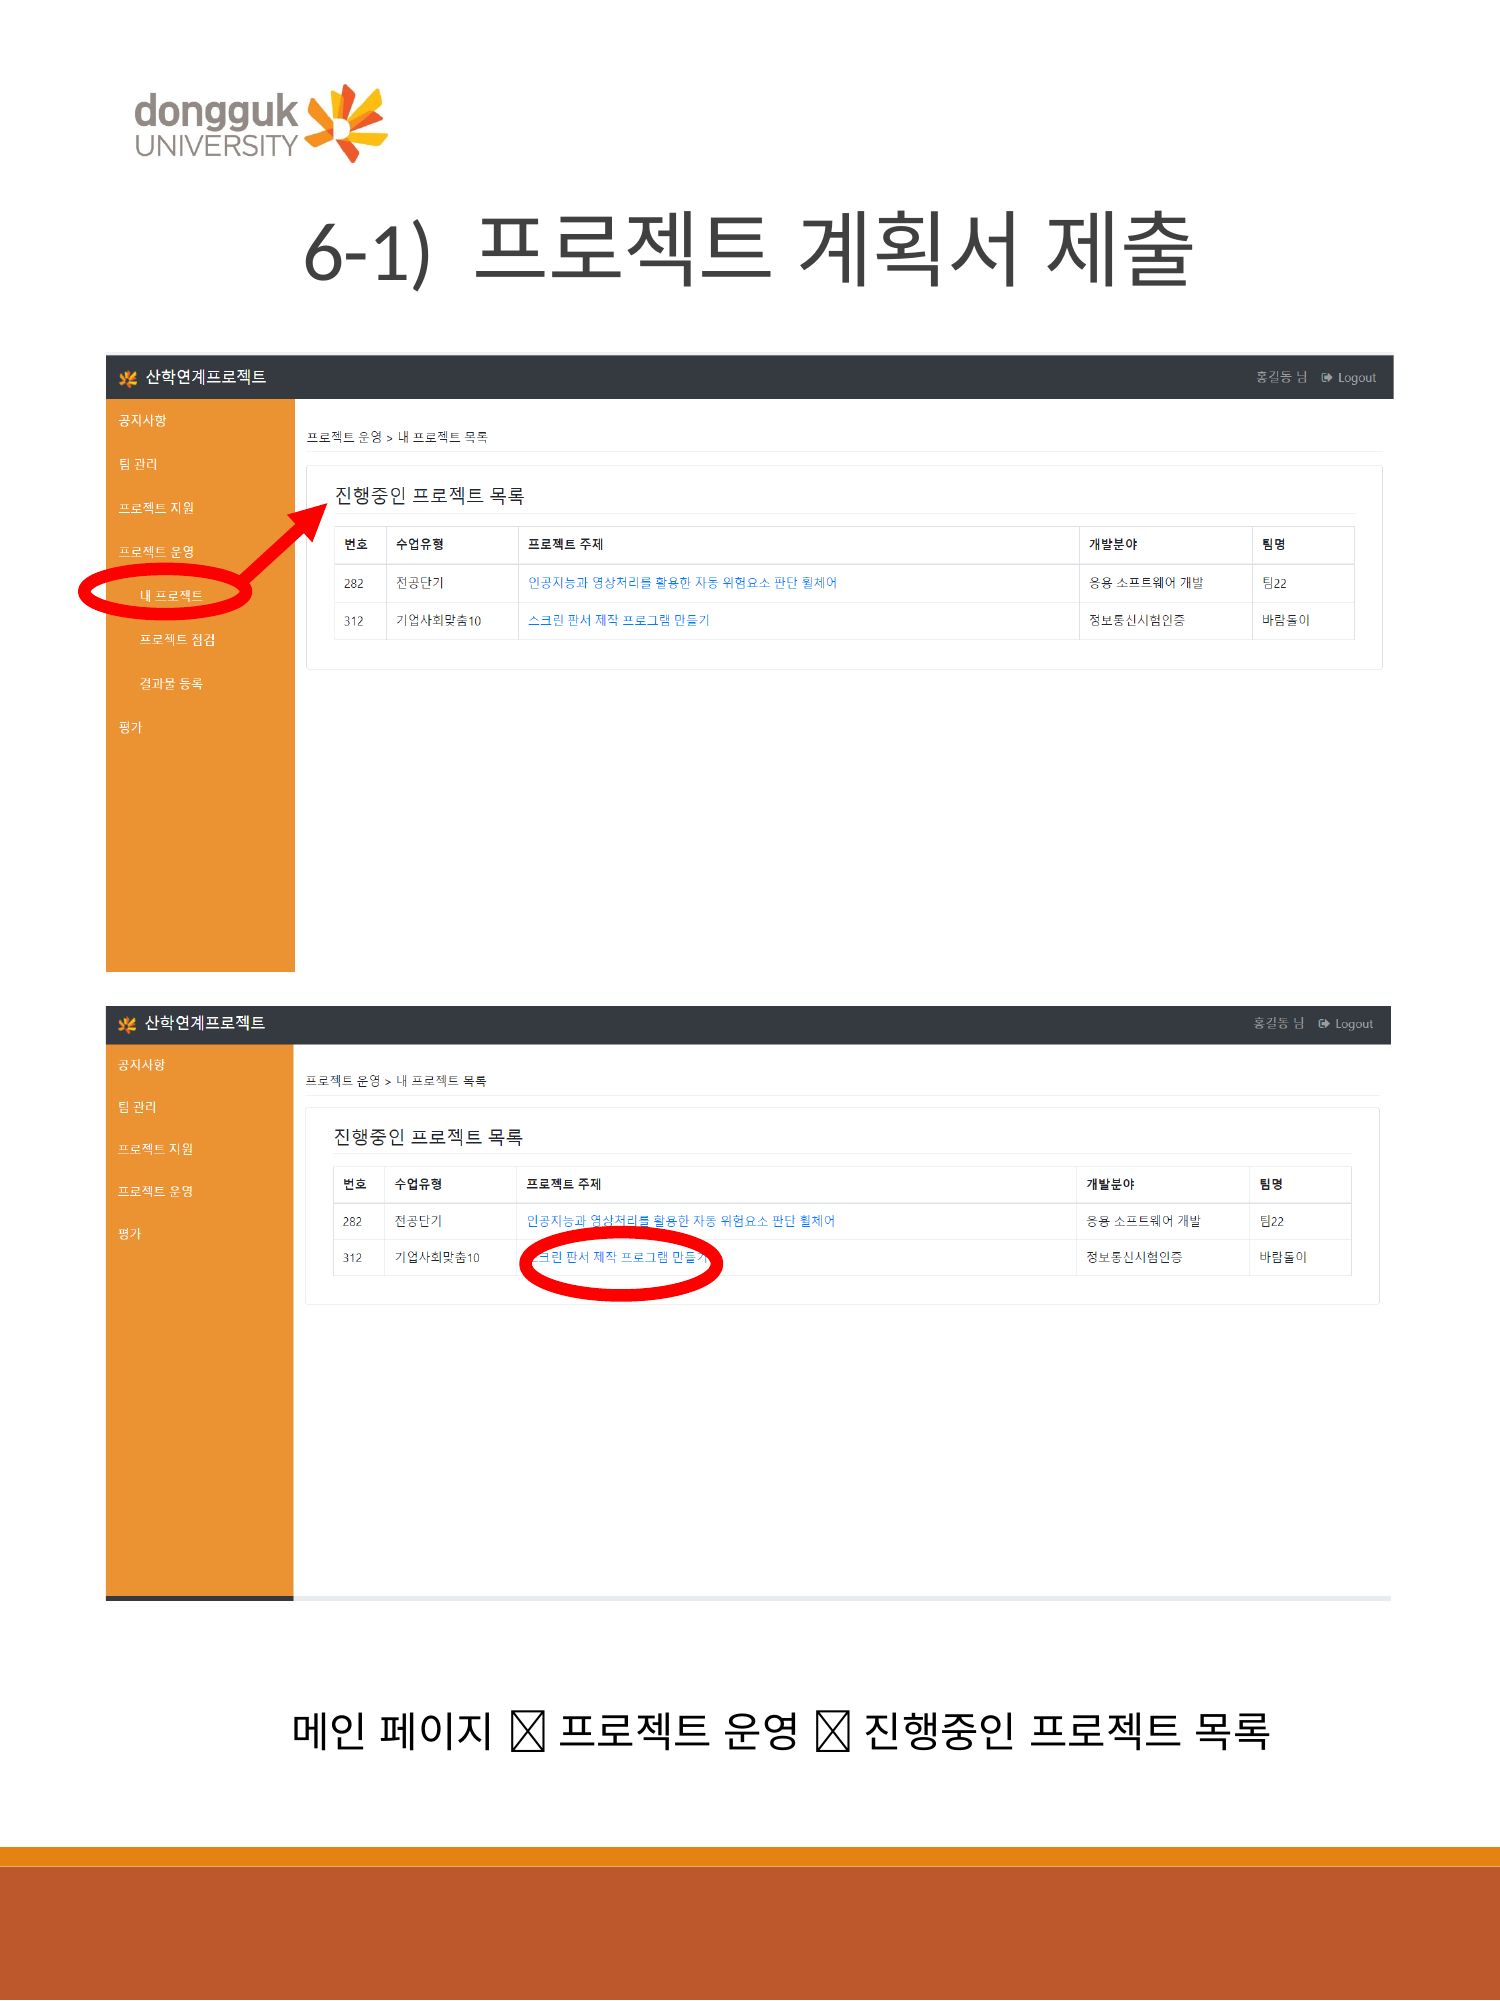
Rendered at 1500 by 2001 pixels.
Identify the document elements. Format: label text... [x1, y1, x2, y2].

title 6-1) 프로젝트 계획서 제출 [103, 106, 1397, 306]
picture [134, 83, 389, 164]
picture [105, 351, 1395, 972]
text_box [237, 502, 328, 586]
text_box 메인 페이지  프로젝트 운영  진행중인 프로젝트 목록 [134, 1698, 1429, 1764]
text_box [82, 575, 102, 608]
picture [105, 1005, 1392, 1601]
